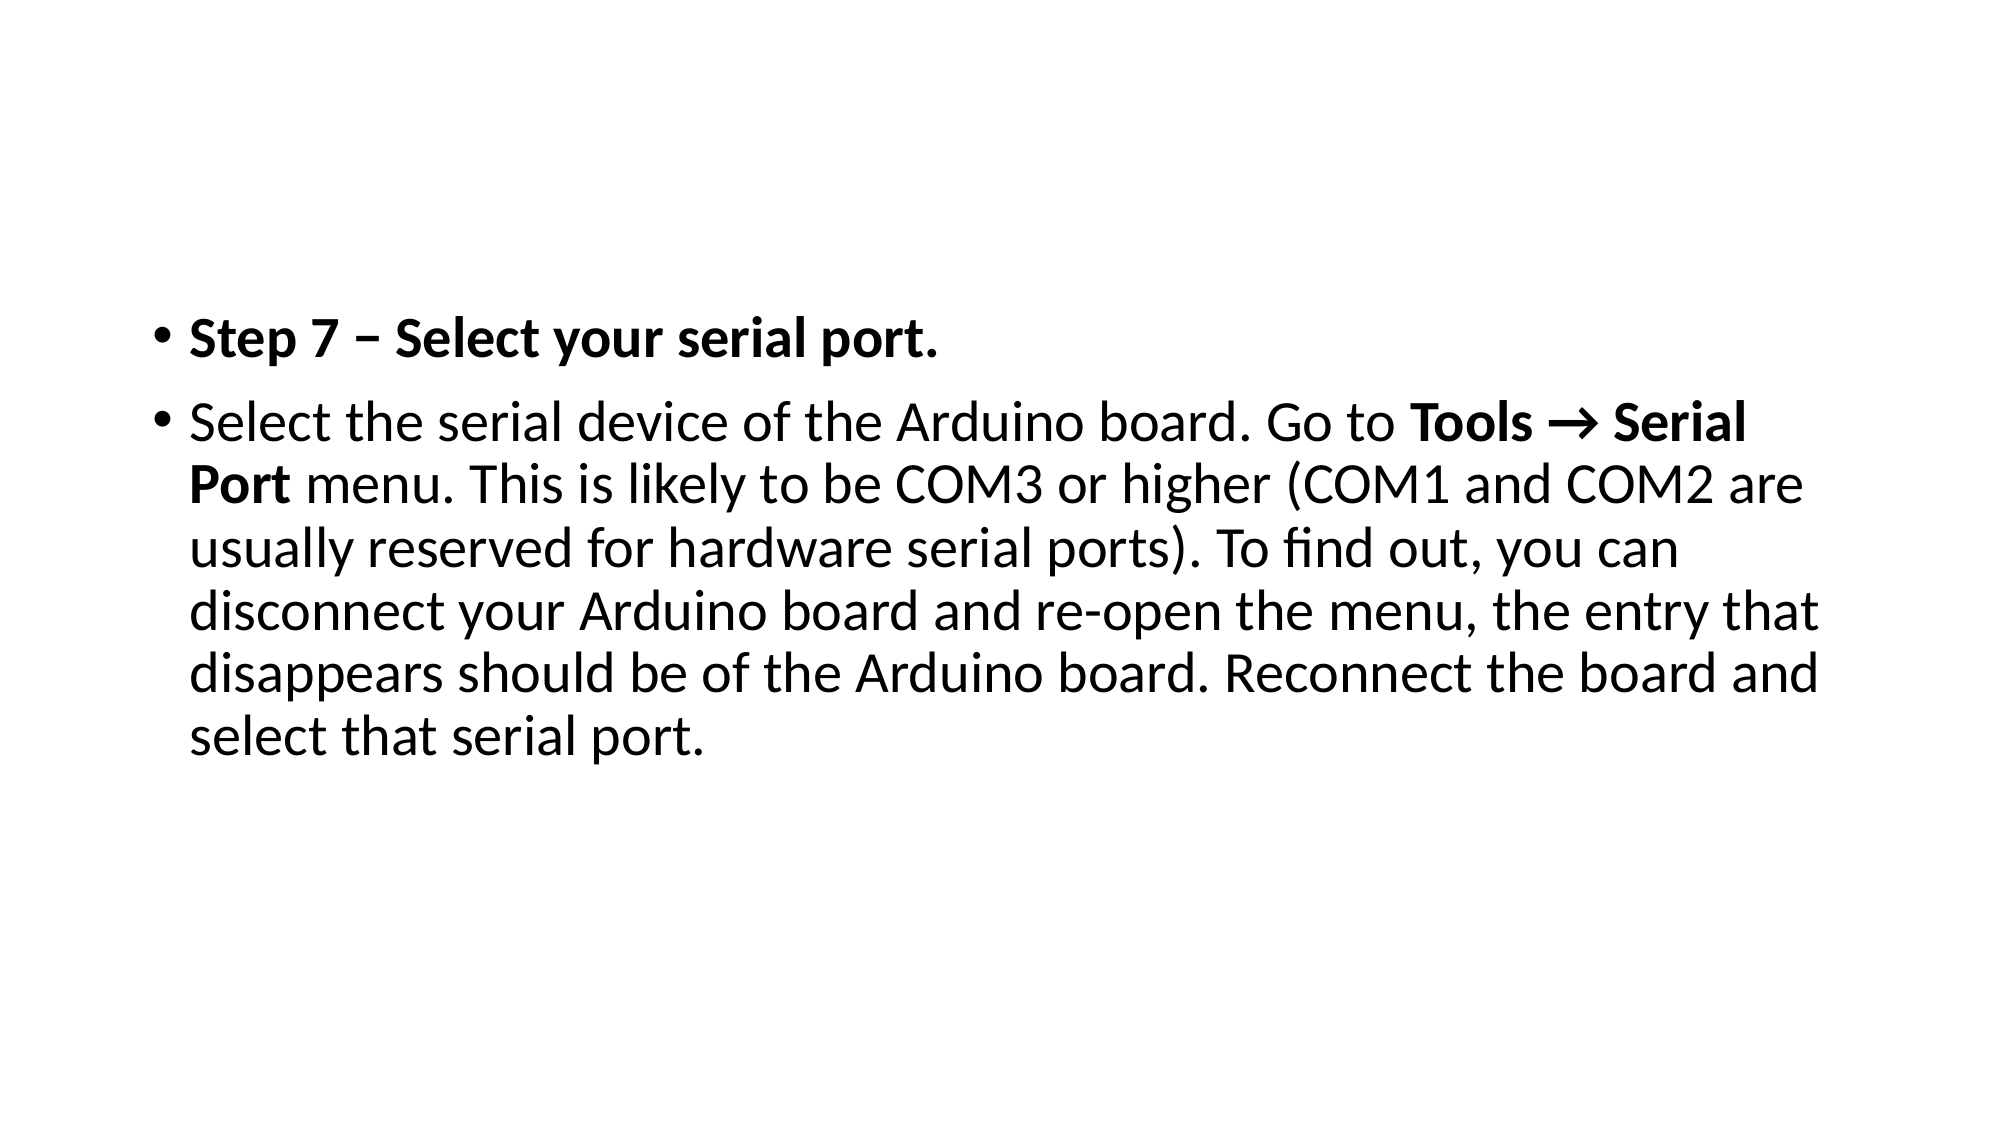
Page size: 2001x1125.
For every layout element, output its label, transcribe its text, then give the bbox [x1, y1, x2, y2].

list Step 7 − Select your serial port. Select the serial device of the Arduino board. Go to Tools → Serial Port menu. This is likely to be COM3 or higher (COM1 and COM2 are usually reserved for hardware serial ports). To find out, you can disconnect your Arduino board and re-open the menu, the entry that disappears should be of the Arduino board. Reconnect the board and select that serial port. [137, 299, 1863, 1014]
